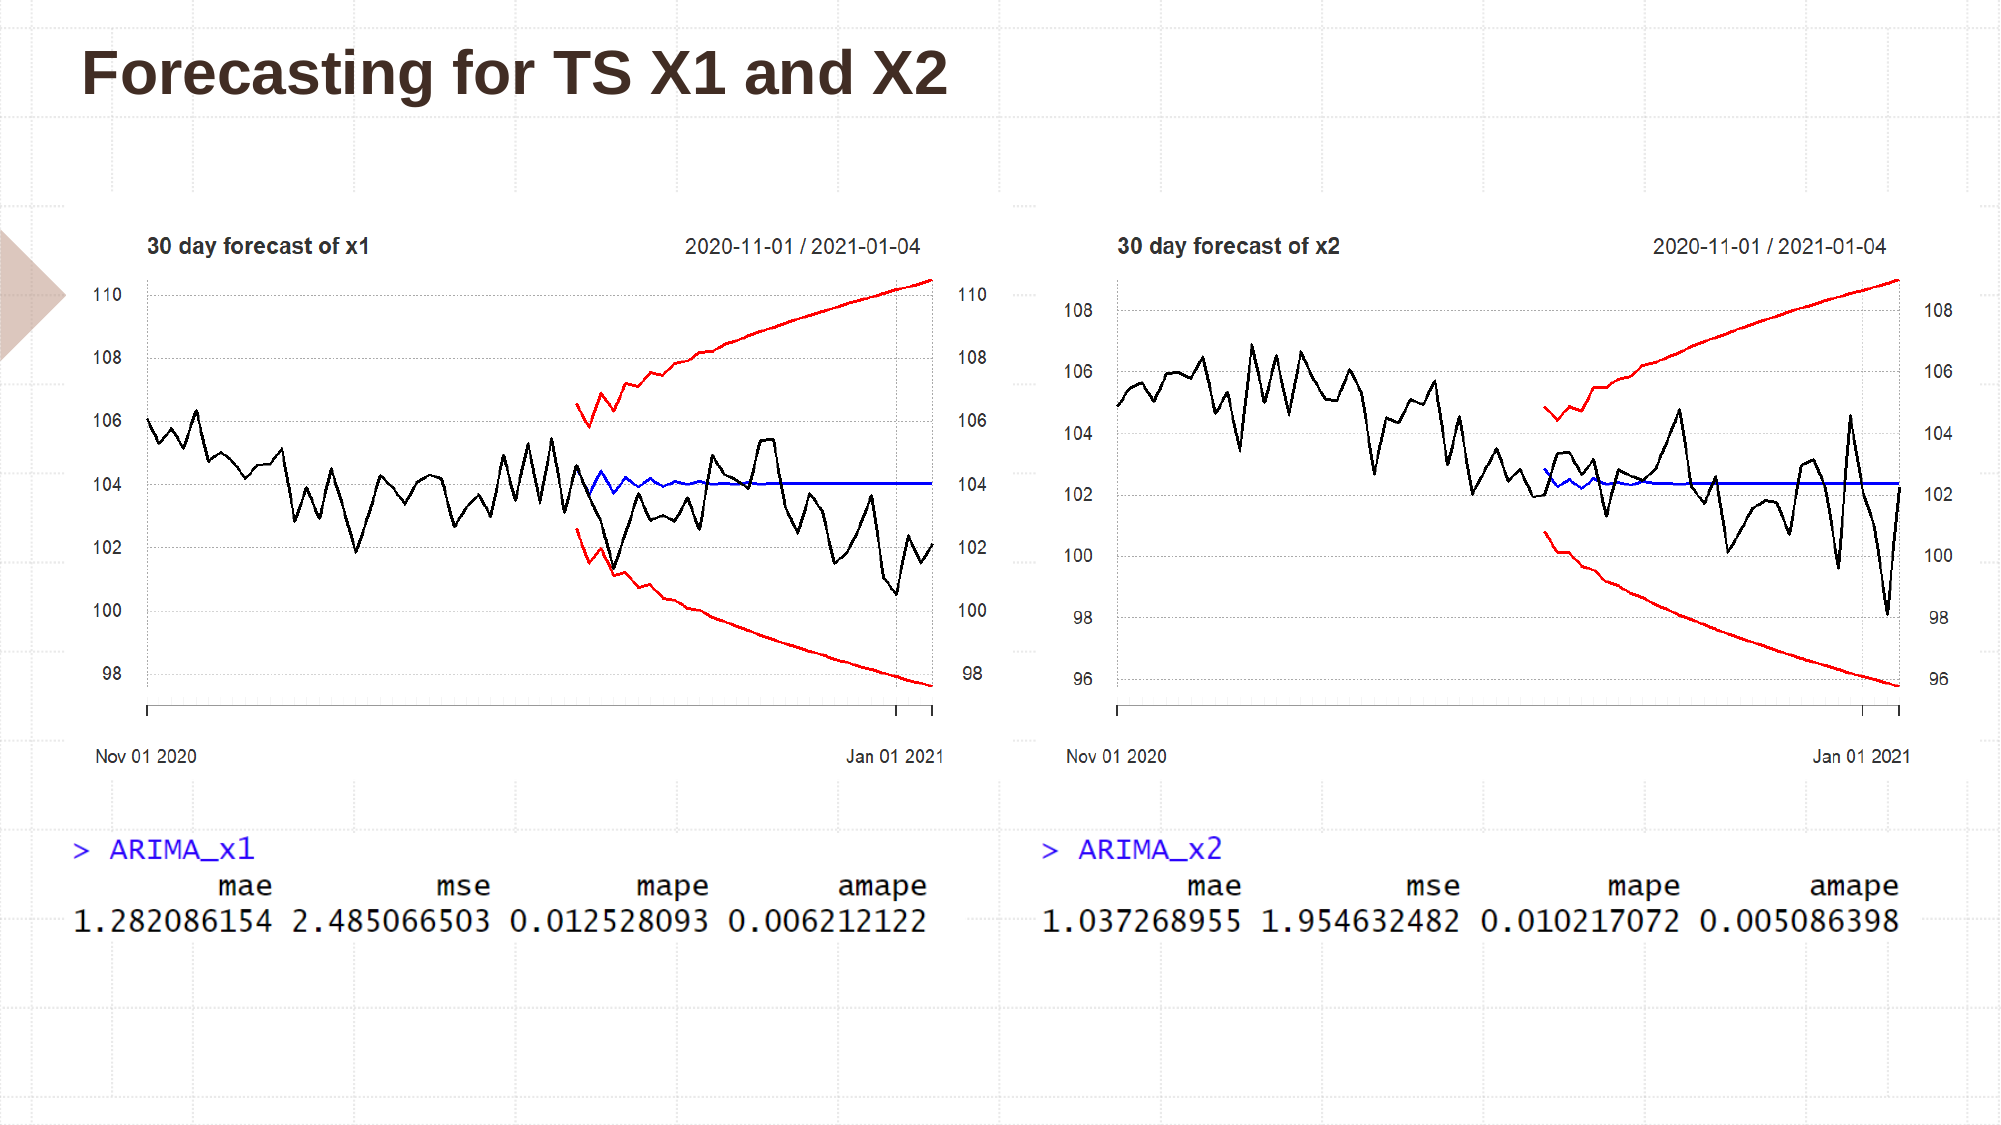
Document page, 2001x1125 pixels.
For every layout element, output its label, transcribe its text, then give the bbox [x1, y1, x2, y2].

picture [1037, 193, 1979, 779]
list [66, 193, 1013, 779]
picture [1037, 834, 1920, 941]
title Forecasting for TS X1 and X2 [66, 0, 1761, 115]
picture [65, 834, 965, 941]
